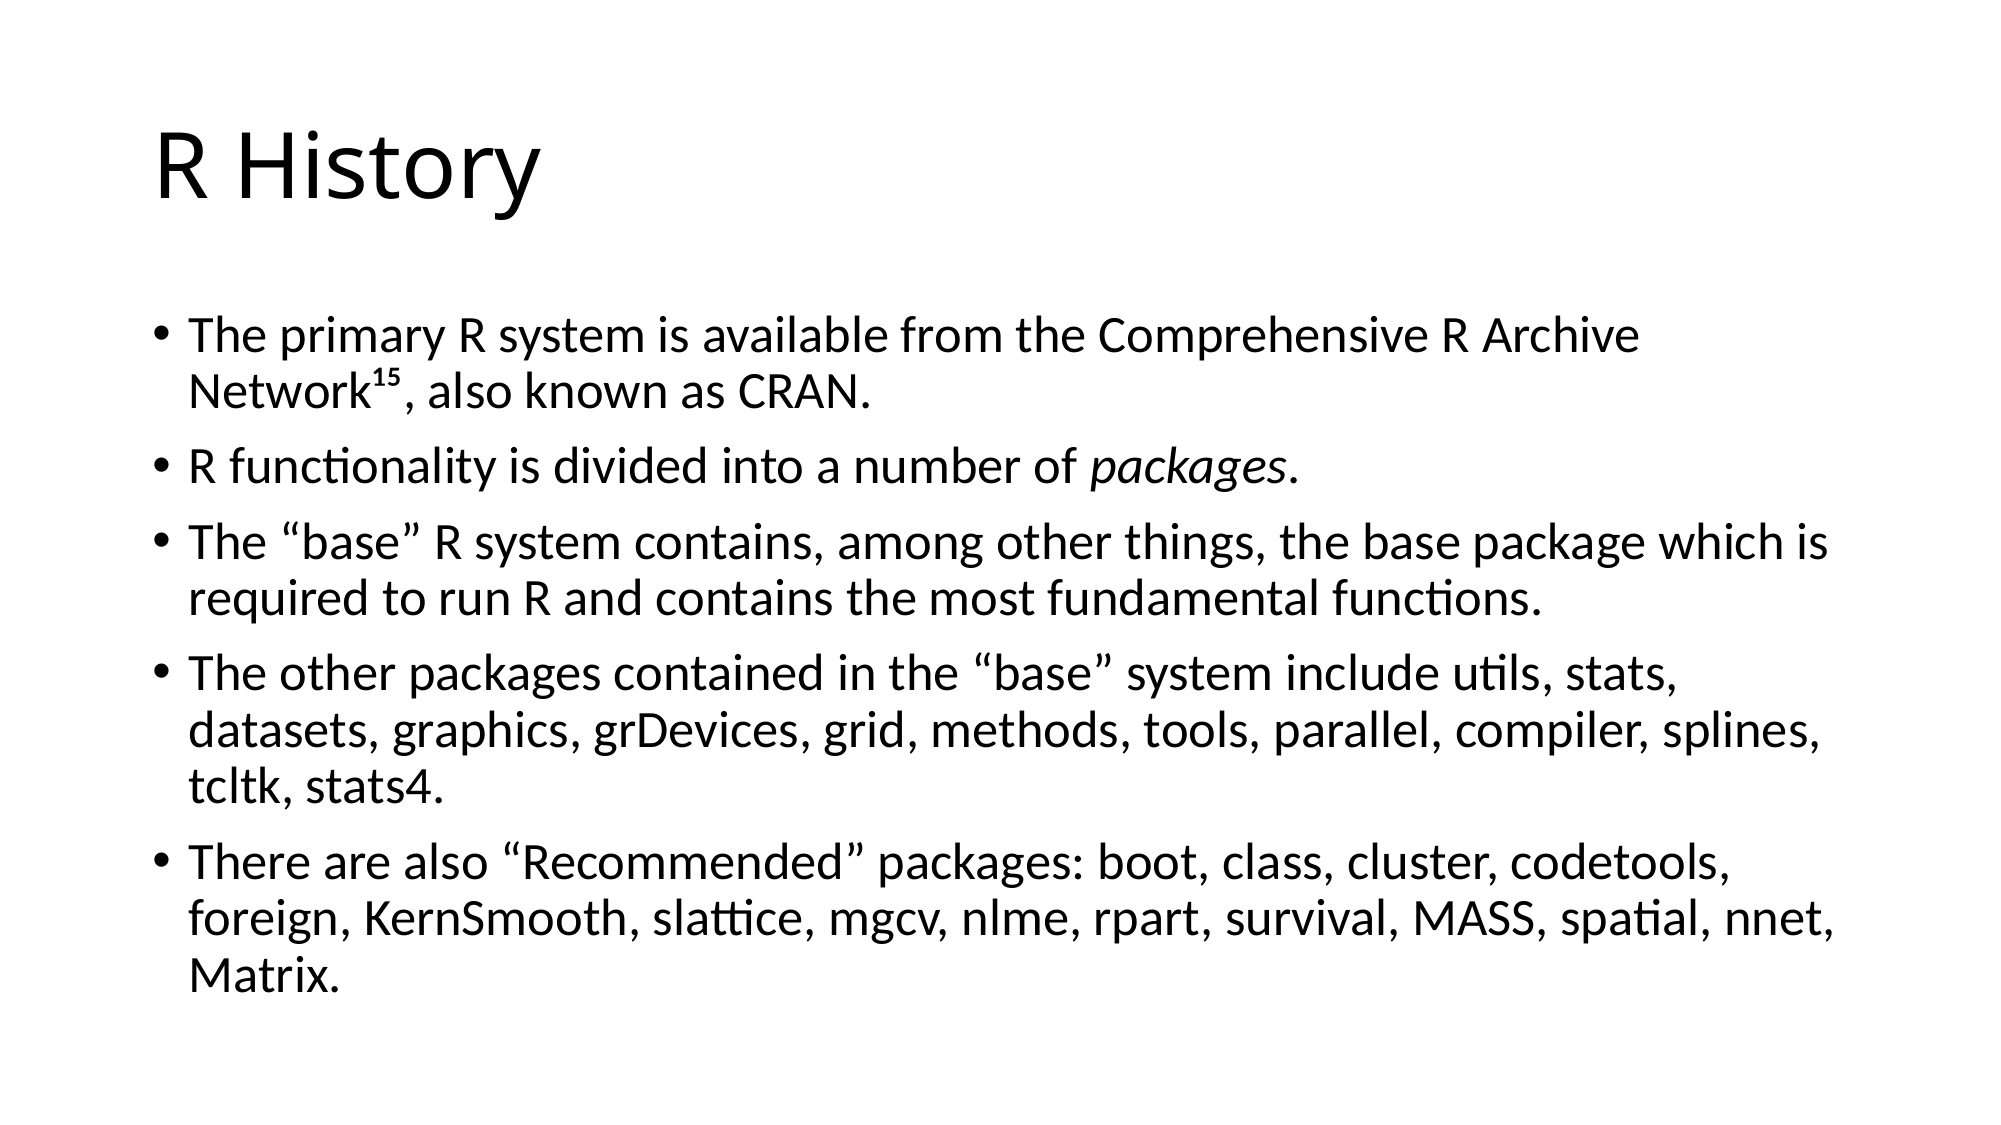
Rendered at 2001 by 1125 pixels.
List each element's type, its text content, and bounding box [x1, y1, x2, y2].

title R History [137, 59, 1863, 278]
list The primary R system is available from the Comprehensive R Archive Network¹⁵, also known as CRAN. R functionality is divided into a number of packages. The “base” R system contains, among other things, the base package which is required to run R and contains the most fundamental functions. The other packages contained in the “base” system include utils, stats, datasets, graphics, grDevices, grid, methods, tools, parallel, compiler, splines, tcltk, stats4. There are also “Recommended” packages: boot, class, cluster, codetools, foreign, KernSmooth, slattice, mgcv, nlme, rpart, survival, MASS, spatial, nnet, Matrix. [137, 299, 1863, 1014]
